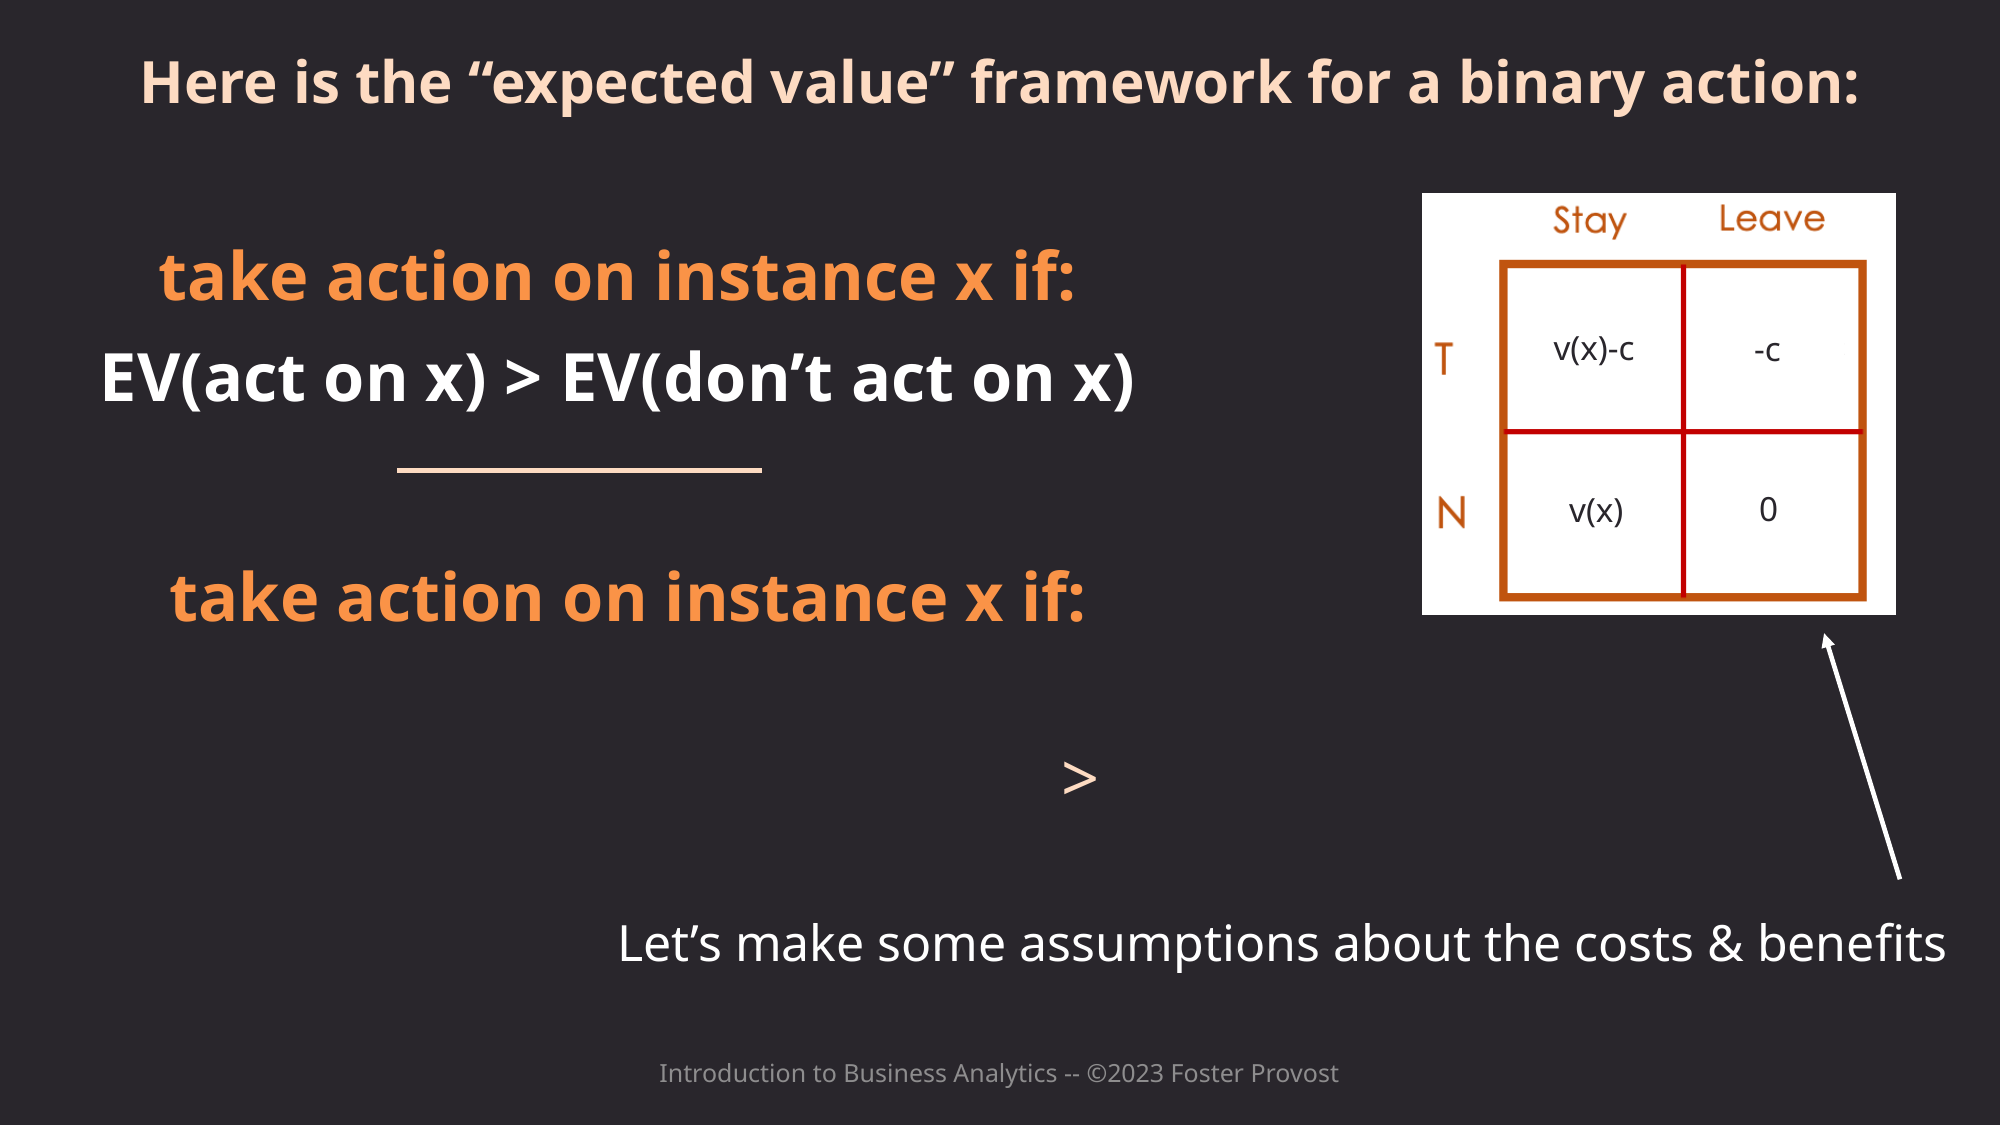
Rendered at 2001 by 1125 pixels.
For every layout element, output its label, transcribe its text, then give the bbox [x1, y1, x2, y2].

list Here is the “expected value” framework for a binary action: [99, 0, 1900, 248]
footer Introduction to Business Analytics -- ©2023 Foster Provost [137, 1042, 1863, 1103]
list take action on instance x if: EV(act on x) > EV(don’t act on x) [0, 157, 1518, 492]
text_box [1824, 633, 1901, 880]
text_box Let’s make some assumptions about the costs & benefits [602, 904, 1964, 979]
picture [1422, 193, 1896, 615]
